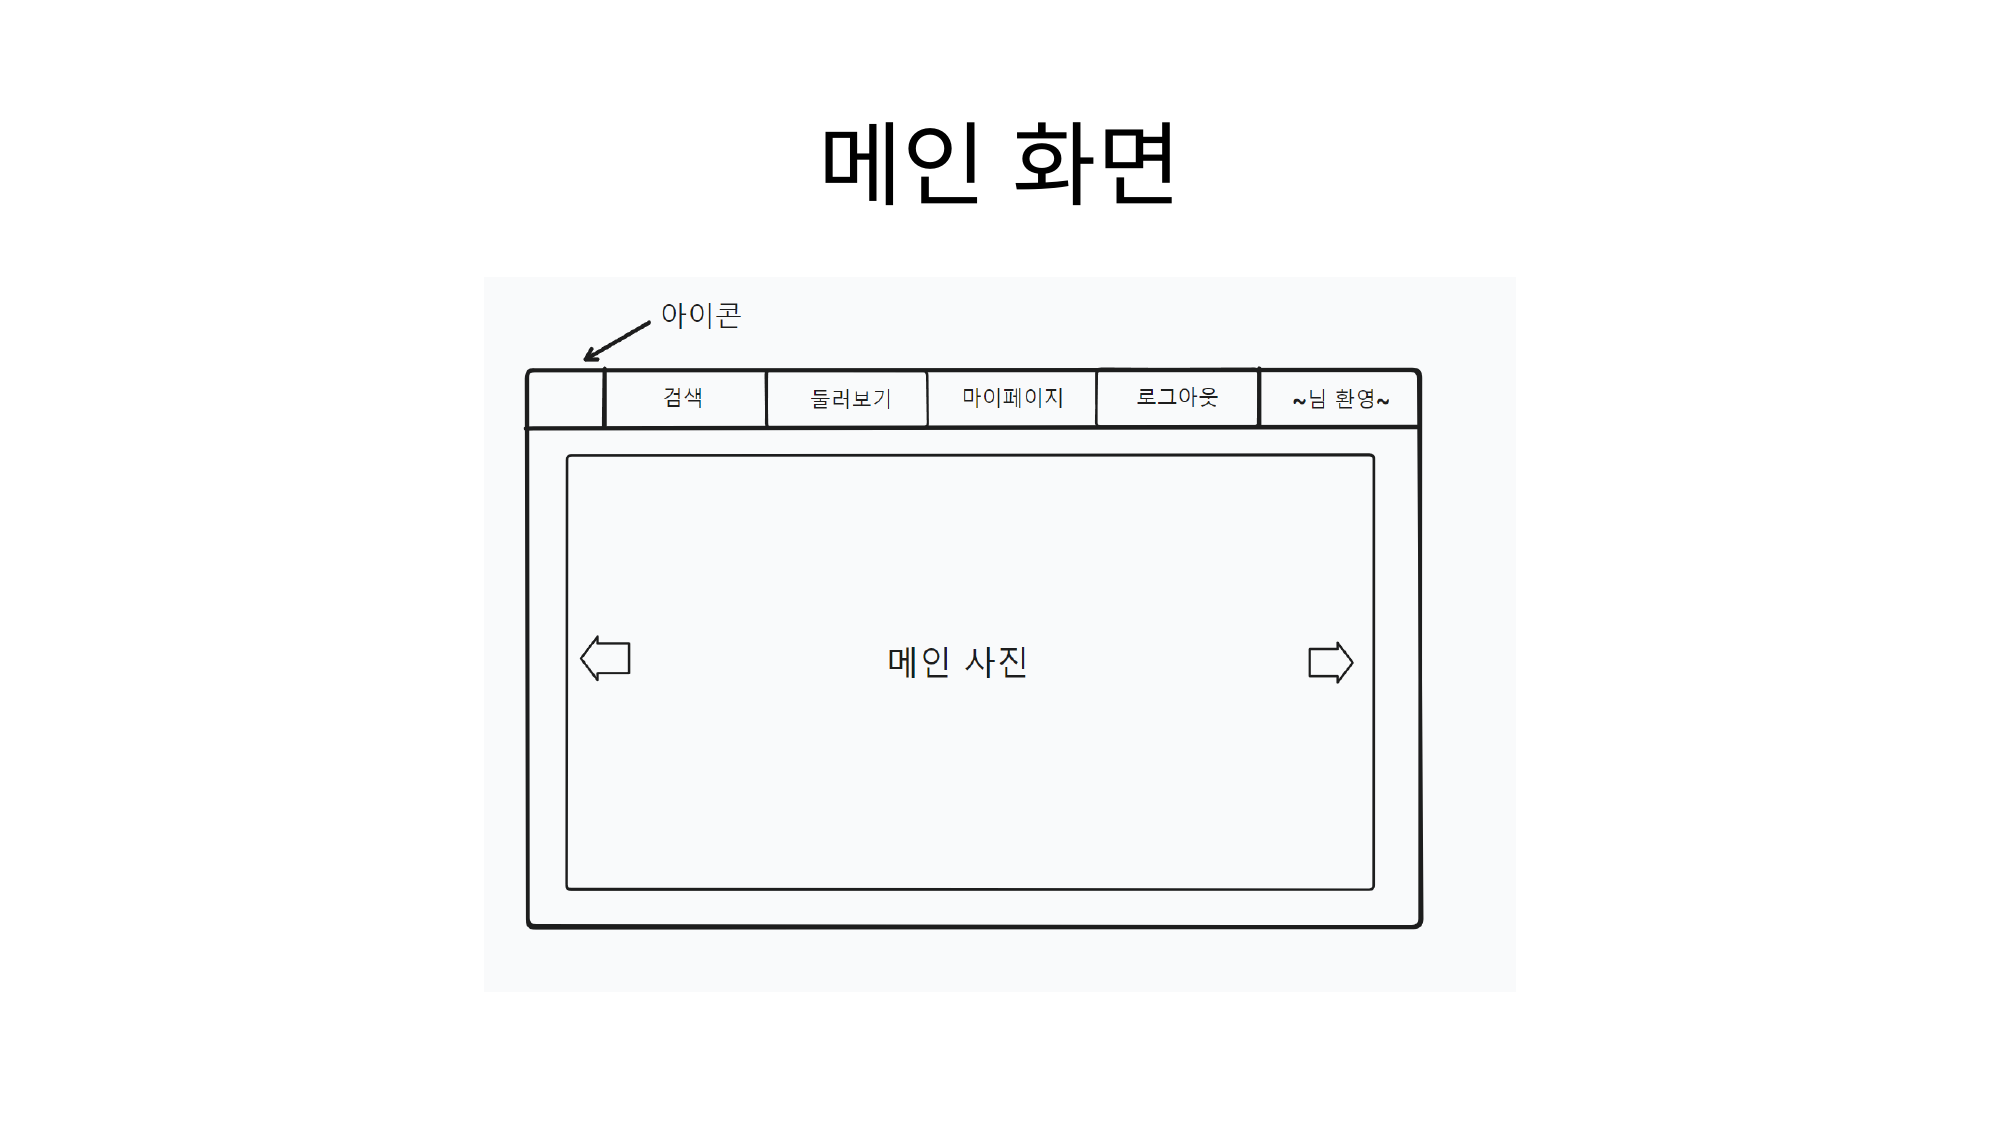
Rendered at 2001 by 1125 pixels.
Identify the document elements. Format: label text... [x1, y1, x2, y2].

title 메인 화면 [137, 59, 1863, 278]
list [483, 276, 1517, 992]
